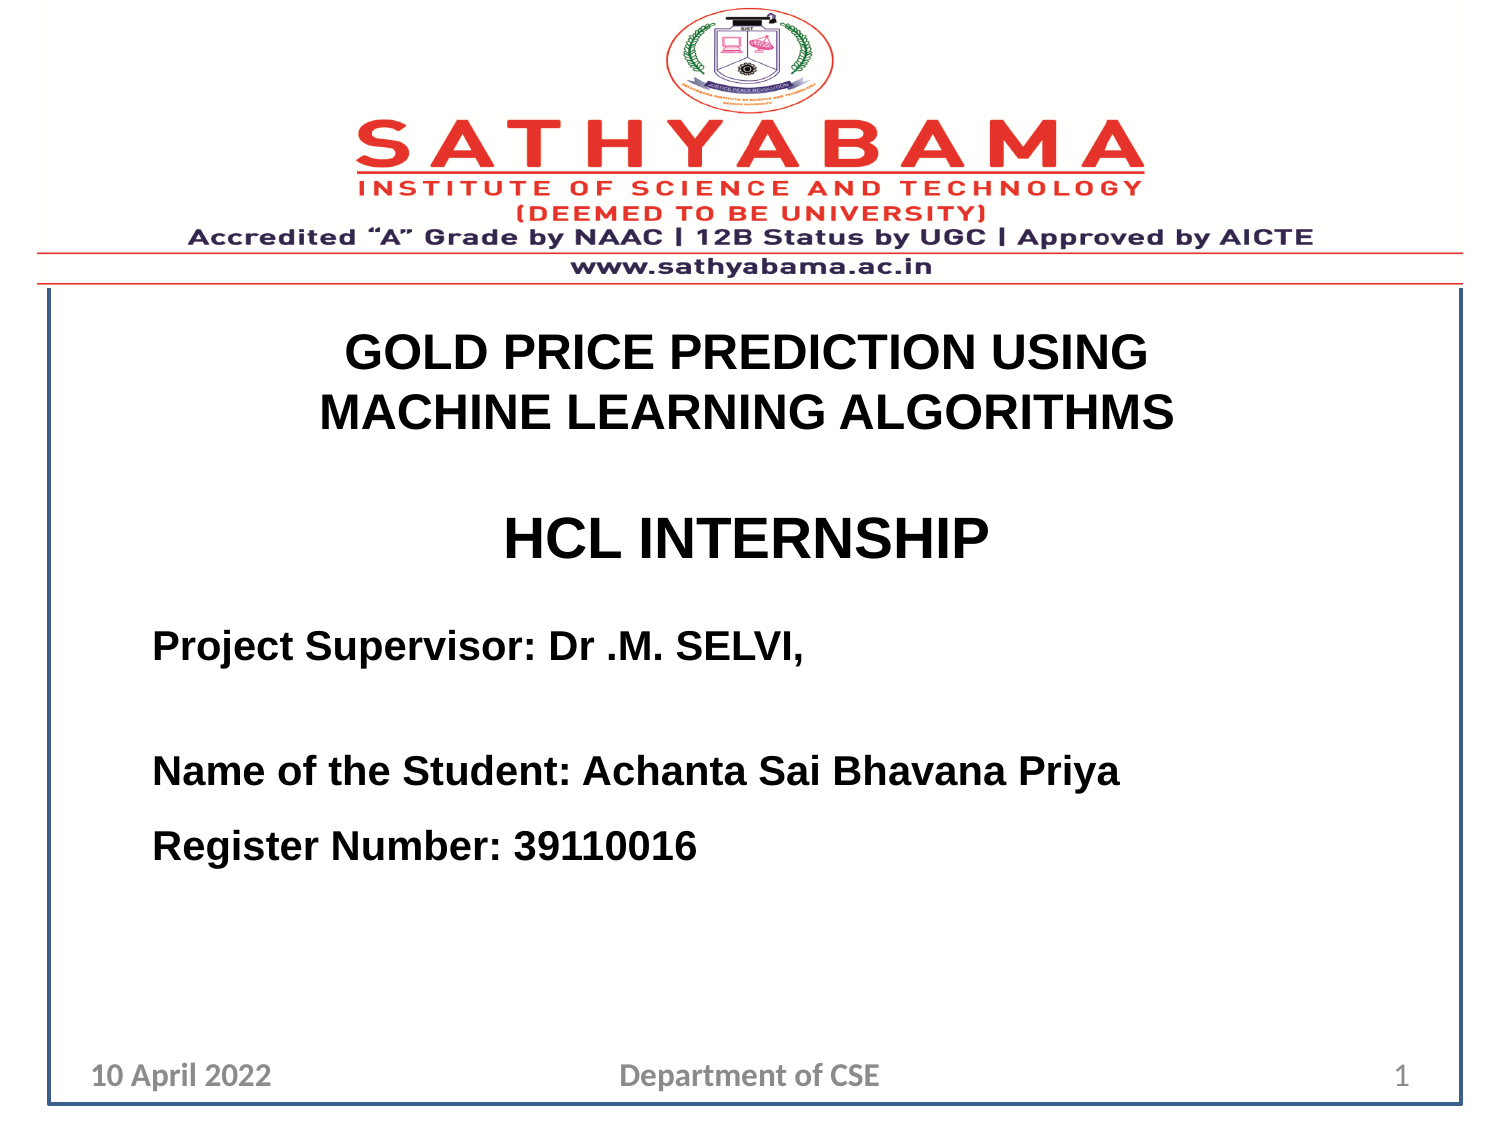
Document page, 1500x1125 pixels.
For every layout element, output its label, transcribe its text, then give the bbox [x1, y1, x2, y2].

picture [37, 0, 1463, 288]
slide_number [75, 1042, 425, 1103]
text_box GOLD PRICE PREDICTION USING MACHINE LEARNING ALGORITHMS HCL INTERNSHIP [212, 312, 1282, 578]
slide_number 1 [1074, 1042, 1425, 1103]
list [99, 296, 1450, 1005]
text_box Project Supervisor: Dr .M. SELVI, Name of the Student: Achanta Sai Bhavana Priya Register Number: 39110016 [137, 611, 1188, 877]
footer Department of CSE [512, 1042, 988, 1103]
